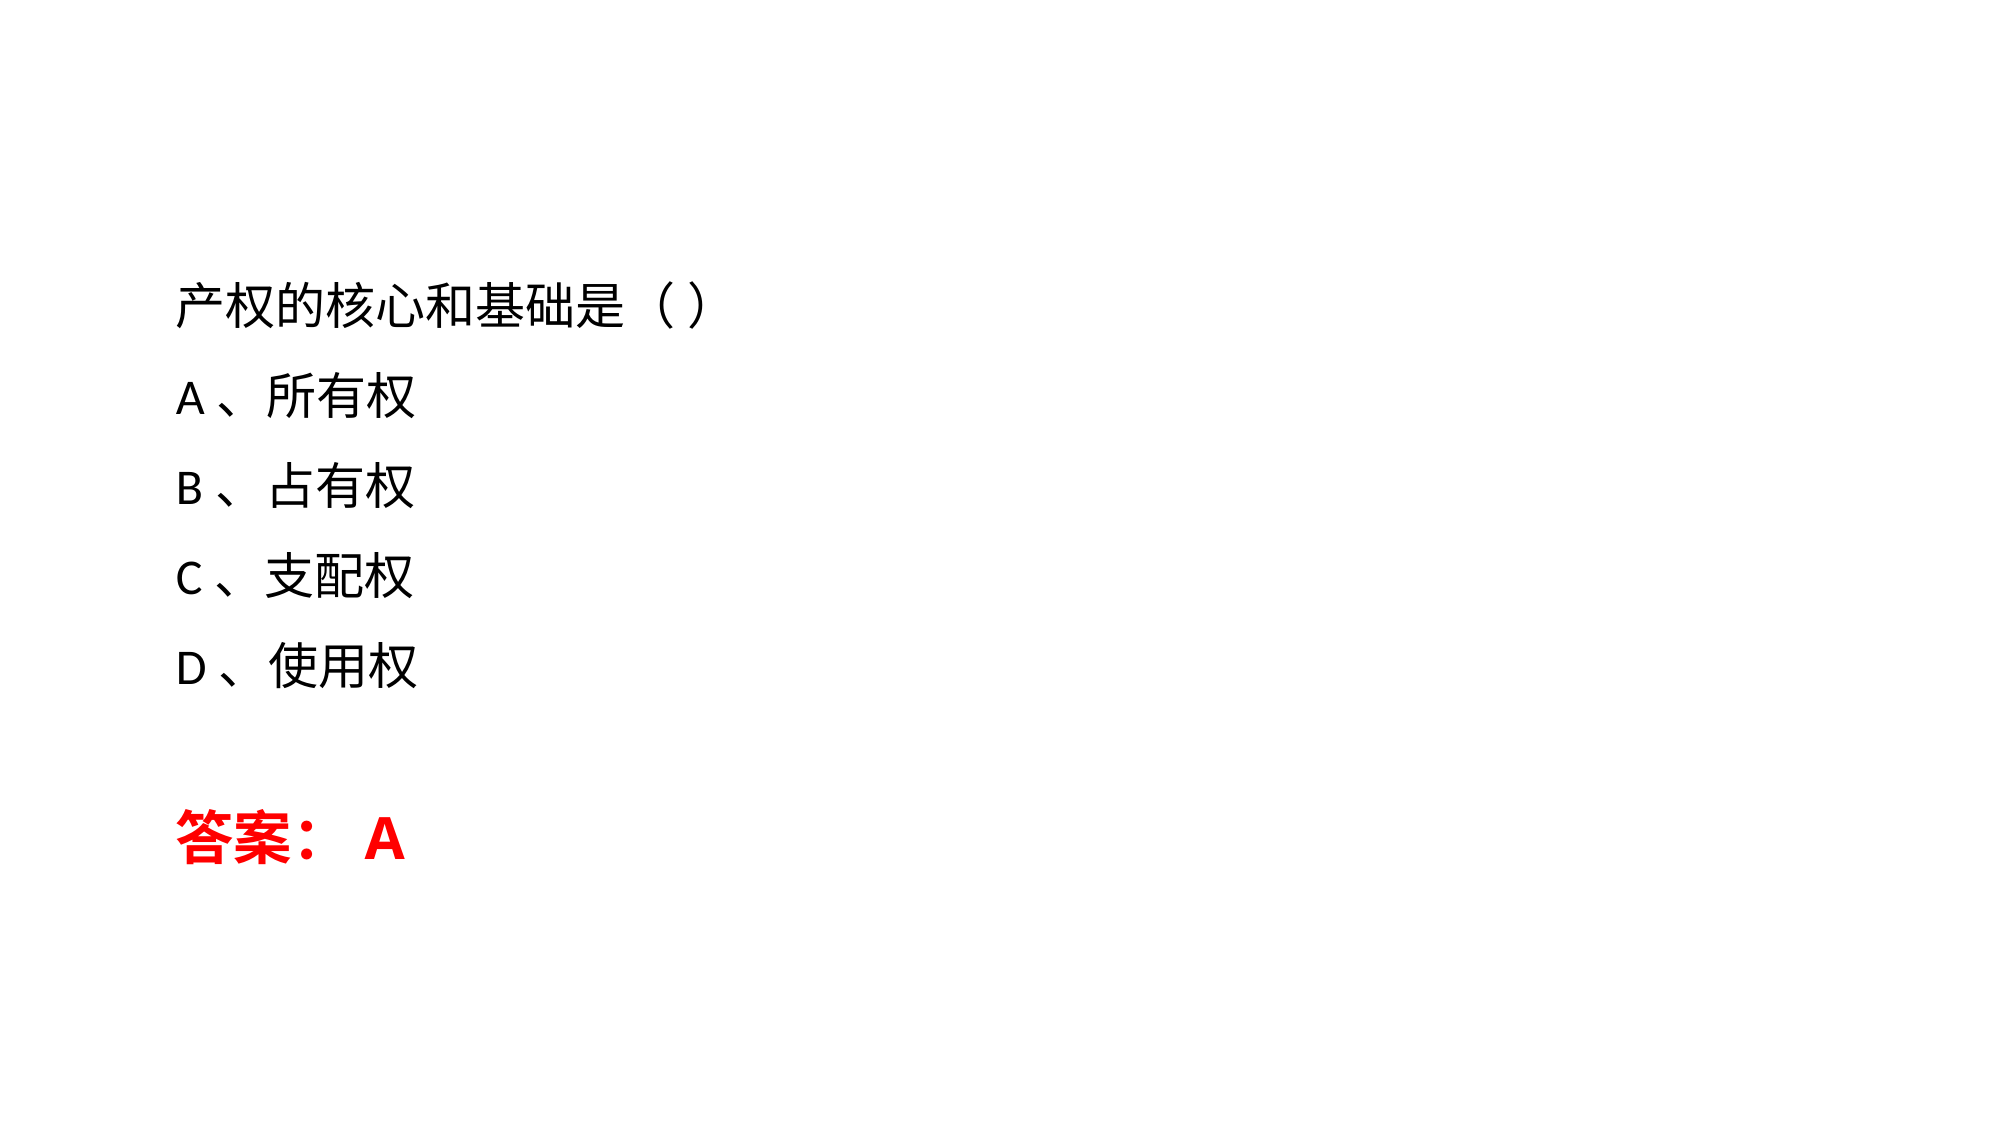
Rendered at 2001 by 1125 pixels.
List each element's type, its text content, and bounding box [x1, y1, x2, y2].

text_box 答案：A [161, 793, 630, 879]
text_box 产权的核心和基础是（ ） A、所有权 B、占有权 C、支配权 D、使用权 [161, 236, 1852, 702]
